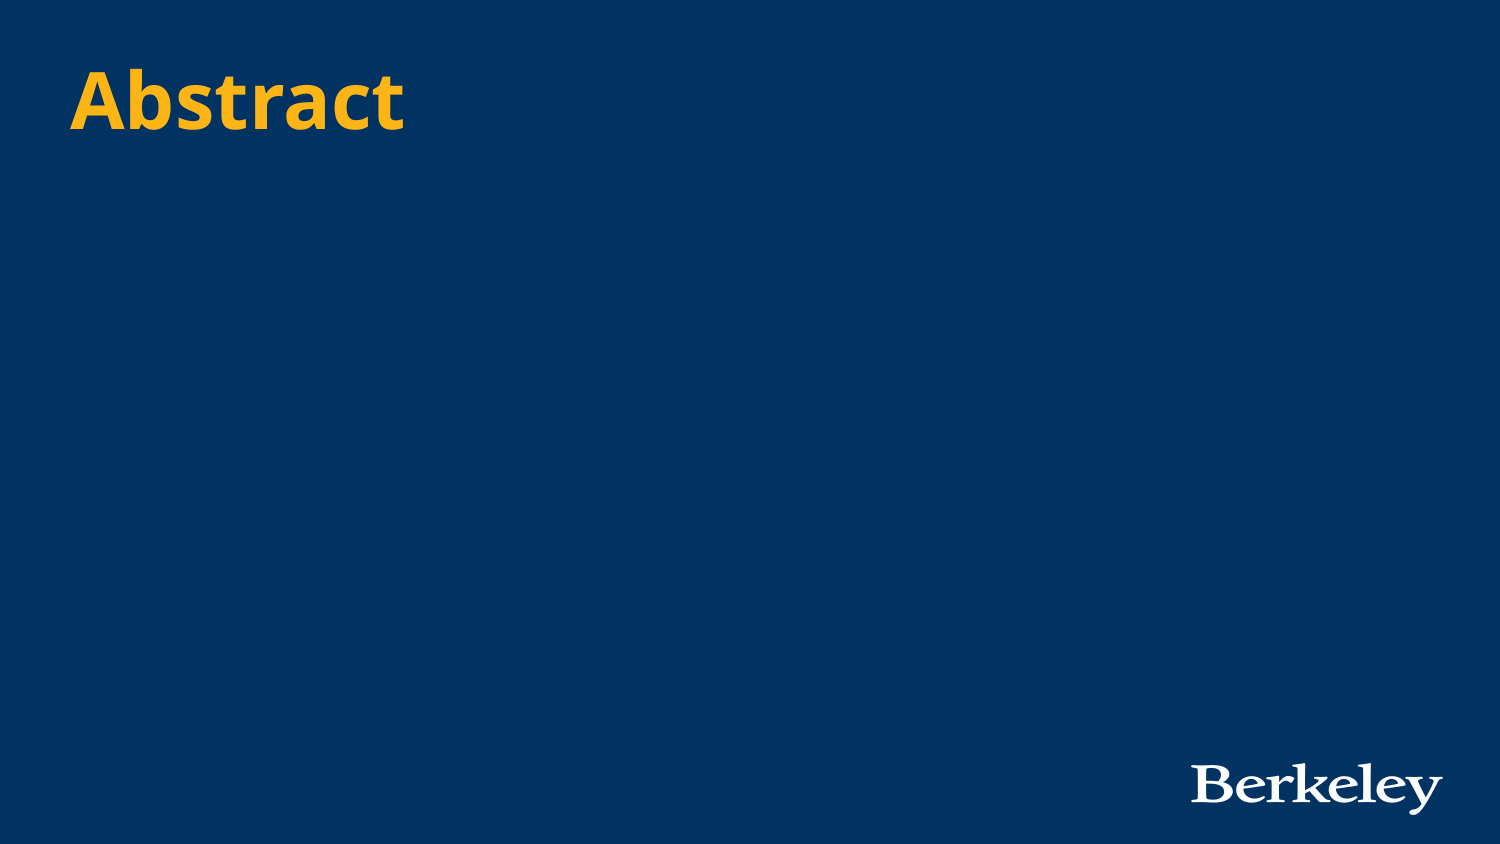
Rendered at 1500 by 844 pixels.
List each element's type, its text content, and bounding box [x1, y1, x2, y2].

picture [1191, 763, 1443, 815]
title Abstract [55, 31, 645, 165]
